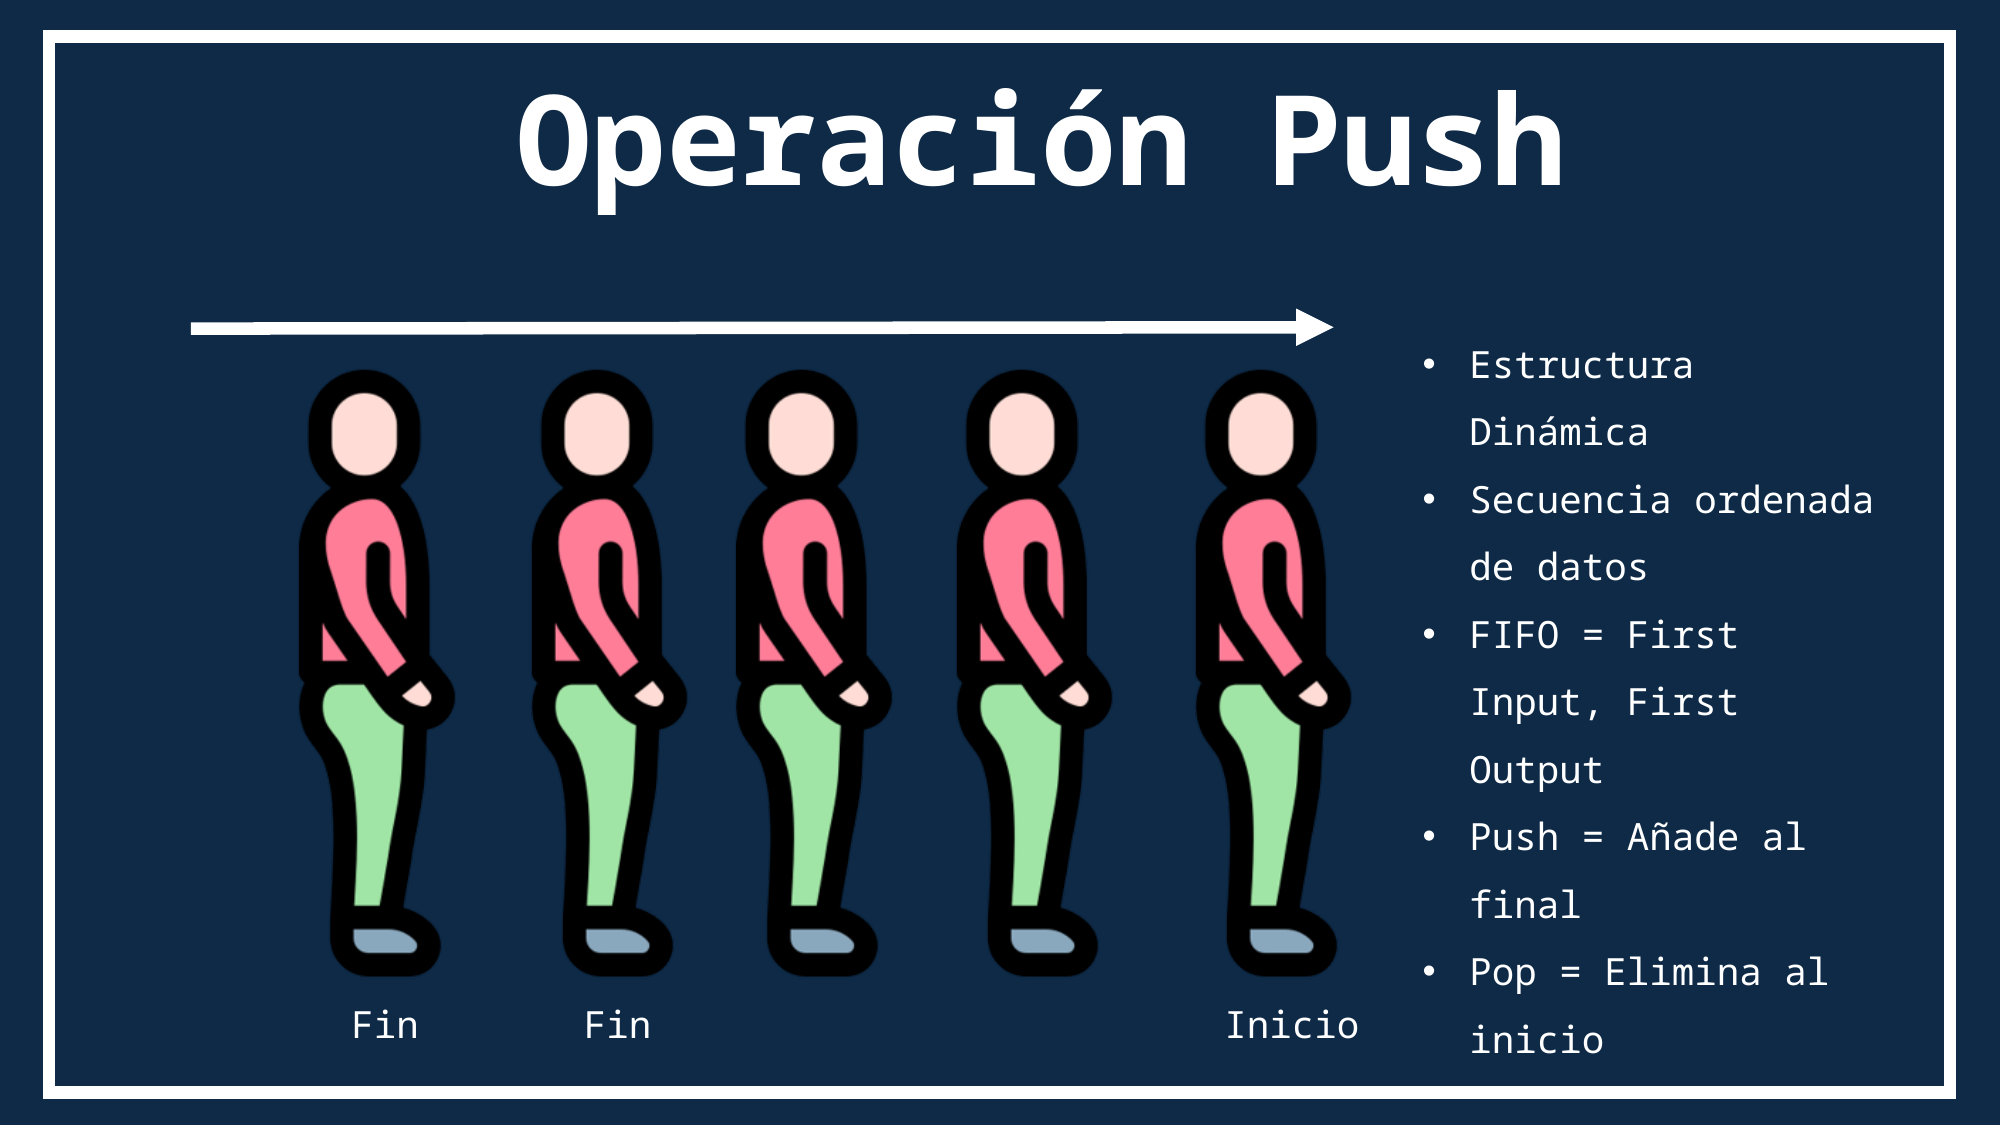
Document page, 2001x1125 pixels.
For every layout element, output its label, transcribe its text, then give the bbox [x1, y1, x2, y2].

text_box [48, 36, 1951, 1094]
text_box Operación Push [83, 53, 2000, 219]
text_box Inicio [1209, 994, 1502, 1054]
picture [1156, 354, 1383, 995]
picture [259, 354, 487, 995]
picture [492, 354, 1144, 995]
text_box Fin [336, 995, 447, 1054]
text_box Estructura Dinámica Secuencia ordenada de datos FIFO = First Input, First Output Push = Añade al final Pop = Elimina al inicio [1407, 310, 1912, 1114]
text_box Fin [569, 995, 679, 1054]
